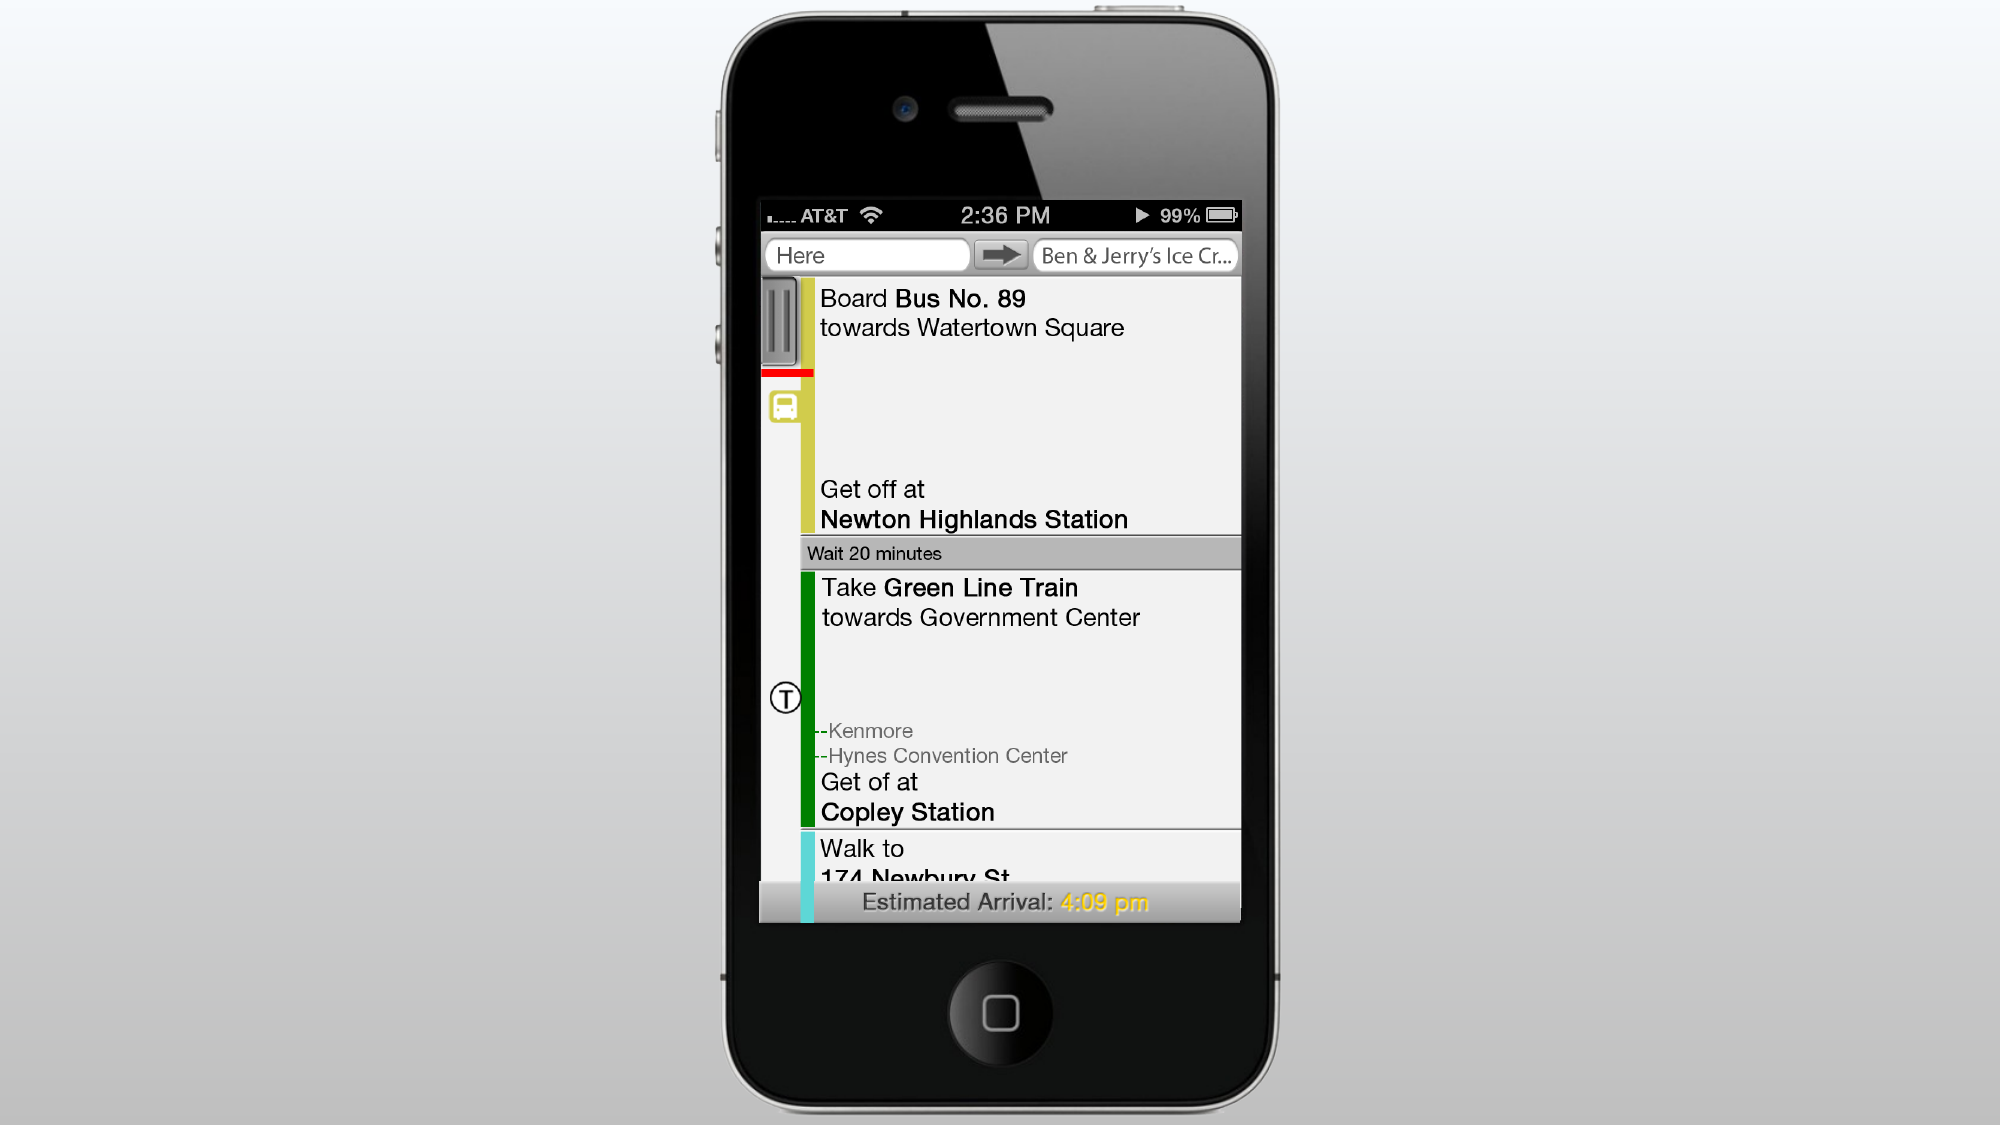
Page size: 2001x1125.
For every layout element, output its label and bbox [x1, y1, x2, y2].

picture [697, 0, 1293, 1125]
